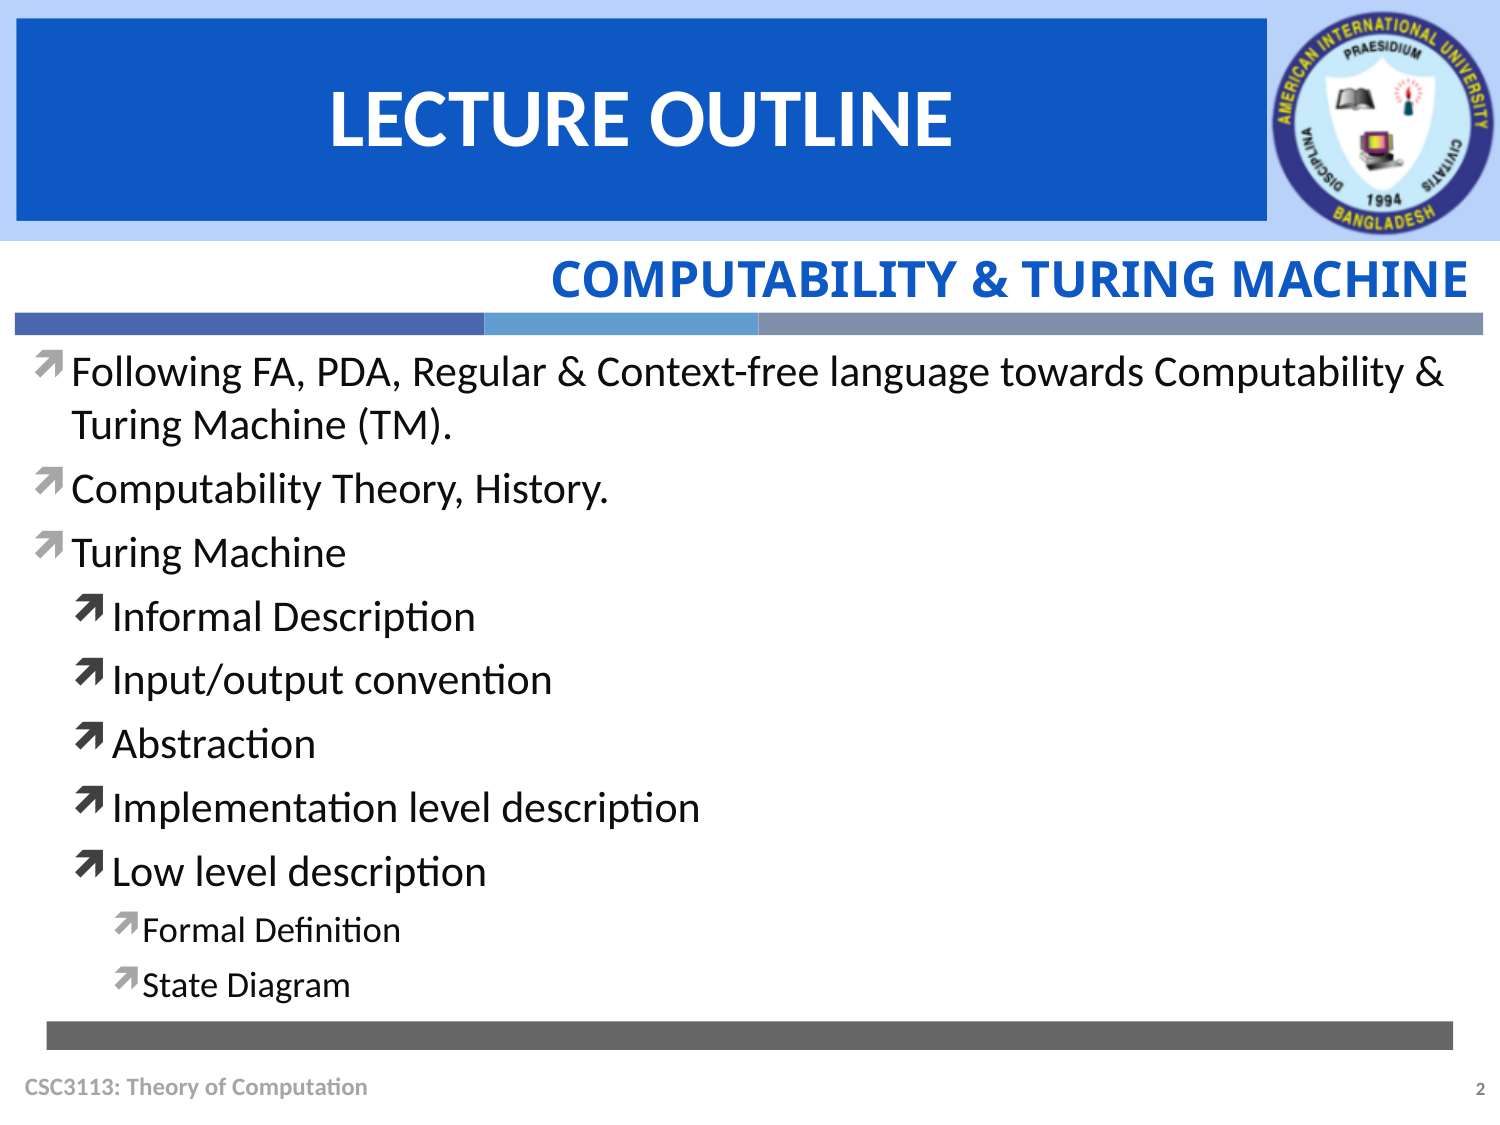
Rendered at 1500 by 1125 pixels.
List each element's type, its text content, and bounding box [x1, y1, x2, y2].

footer CSC3113: Theory of Computation [10, 1055, 1015, 1116]
subtitle Computability & Turing Machine [16, 239, 1486, 320]
picture [1267, 6, 1500, 241]
list Following FA, PDA, Regular & Context-free language towards Computability & Turing Machine (TM). Computability Theory, History. Turing Machine Informal Description Input/output convention Abstraction Implementation level description Low level description Formal Definition State Diagram [16, 335, 1484, 1016]
